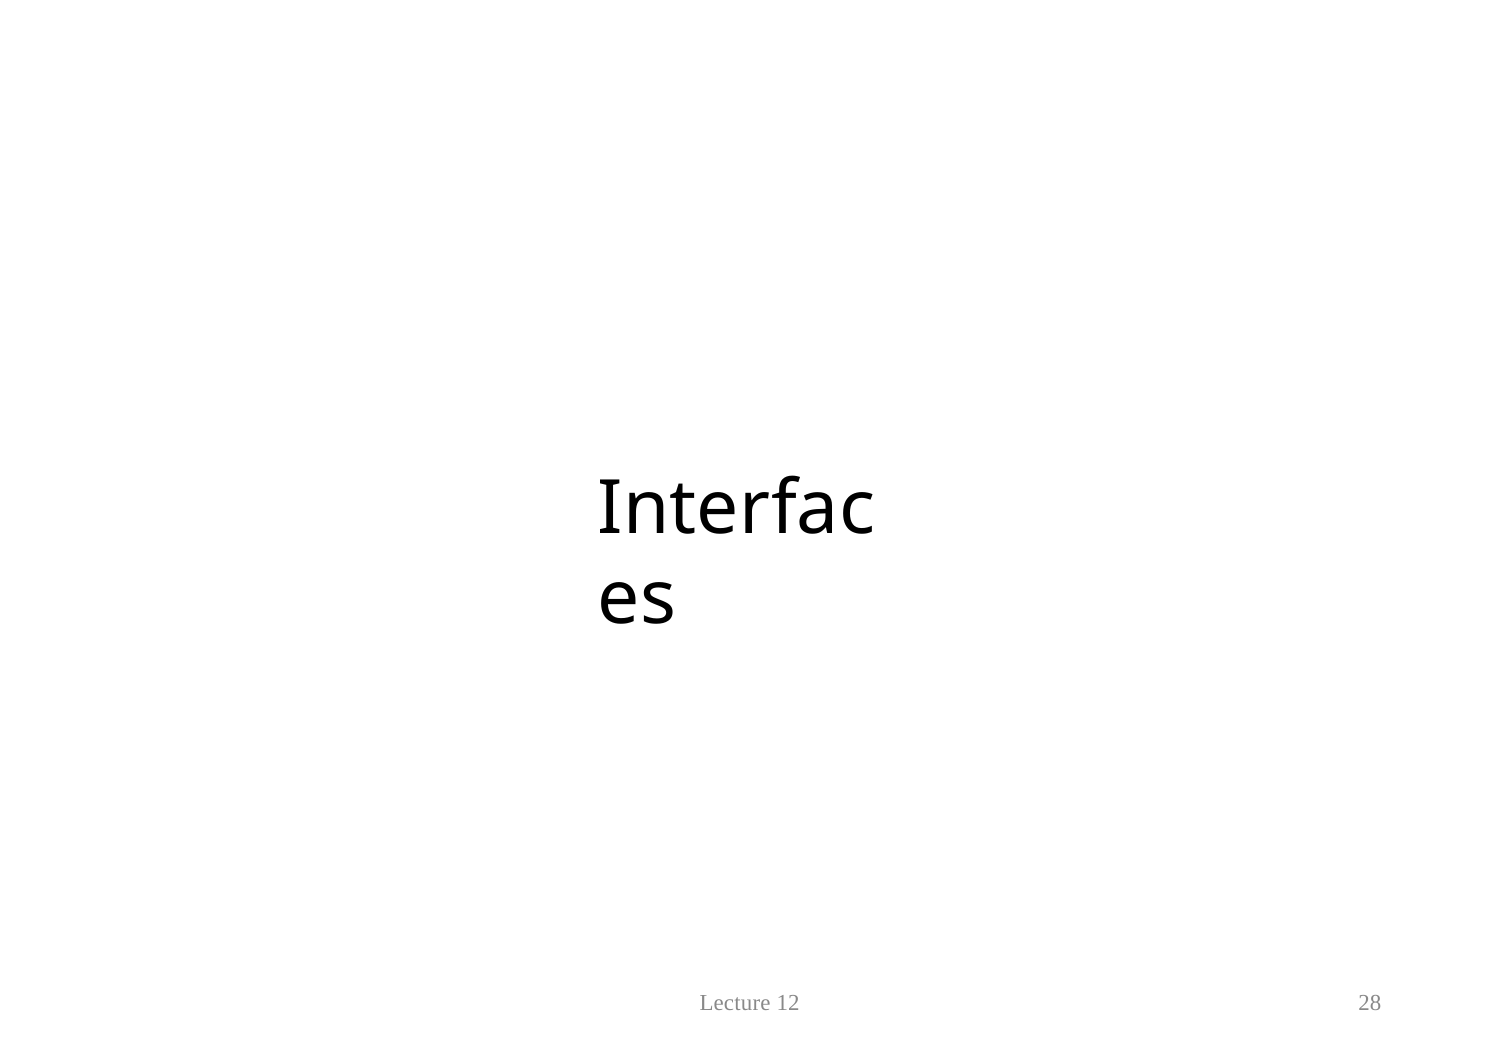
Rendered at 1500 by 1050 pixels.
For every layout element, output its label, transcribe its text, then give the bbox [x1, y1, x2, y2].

title Interfaces [595, 456, 905, 640]
footer Lecture 12 [697, 987, 803, 1050]
slide_number 28 [1352, 987, 1391, 1050]
